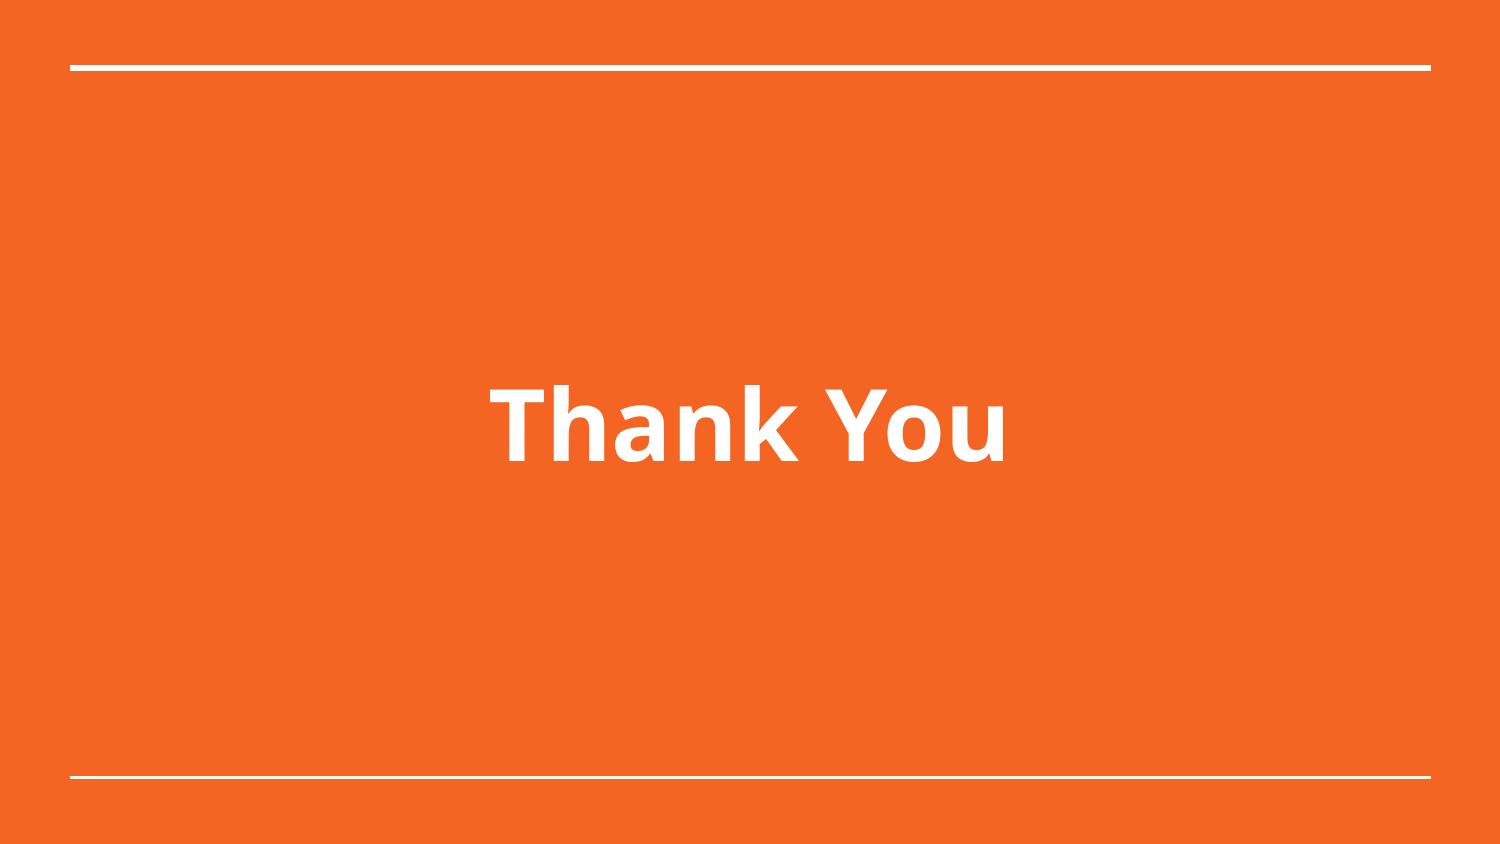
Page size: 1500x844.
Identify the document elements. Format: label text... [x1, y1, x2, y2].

title Thank You [69, 295, 1431, 549]
